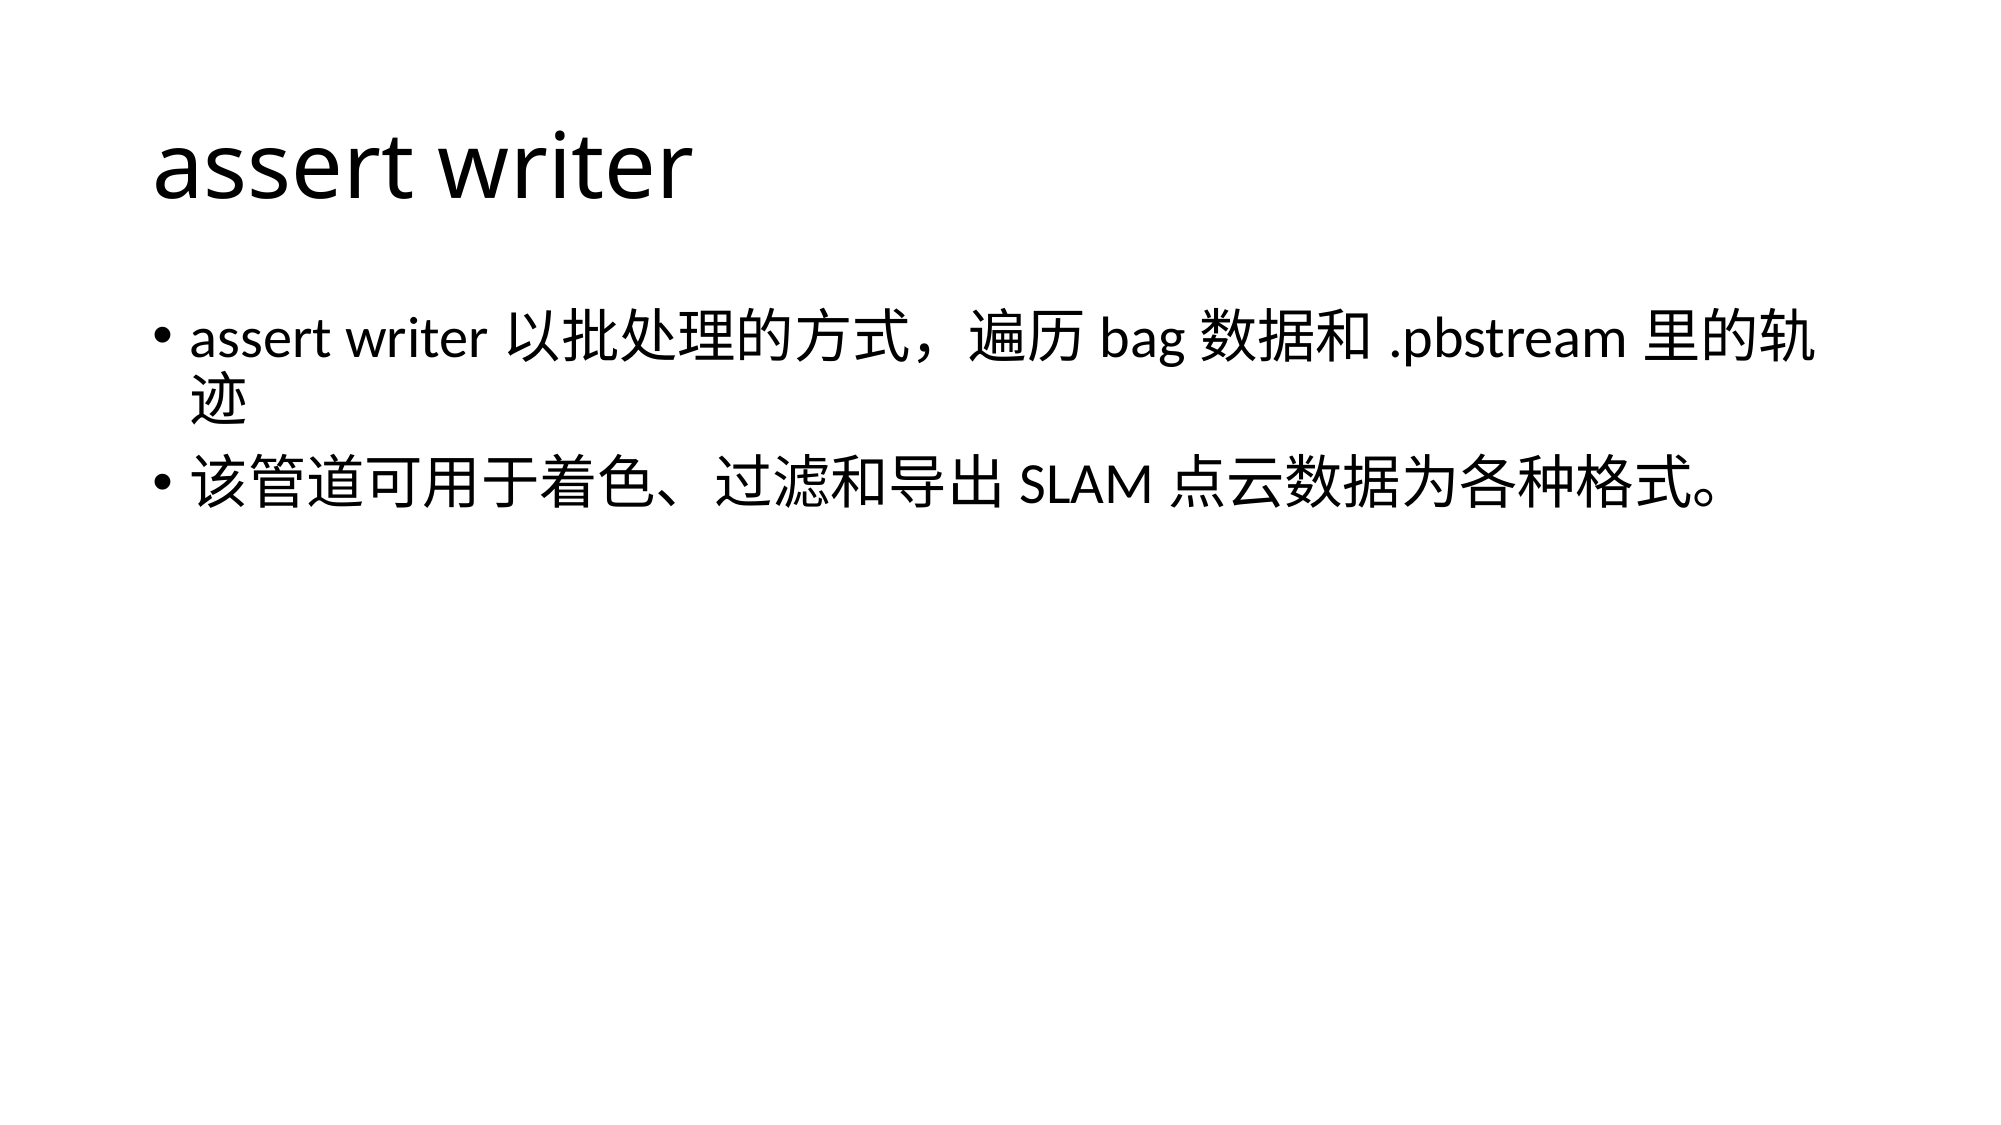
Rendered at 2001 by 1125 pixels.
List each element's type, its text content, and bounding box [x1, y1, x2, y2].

list assert writer以批处理的方式，遍历bag数据和.pbstream里的轨迹 该管道可用于着色、过滤和导出SLAM点云数据为各种格式。 [137, 299, 1863, 1014]
title assert writer [137, 59, 1863, 278]
